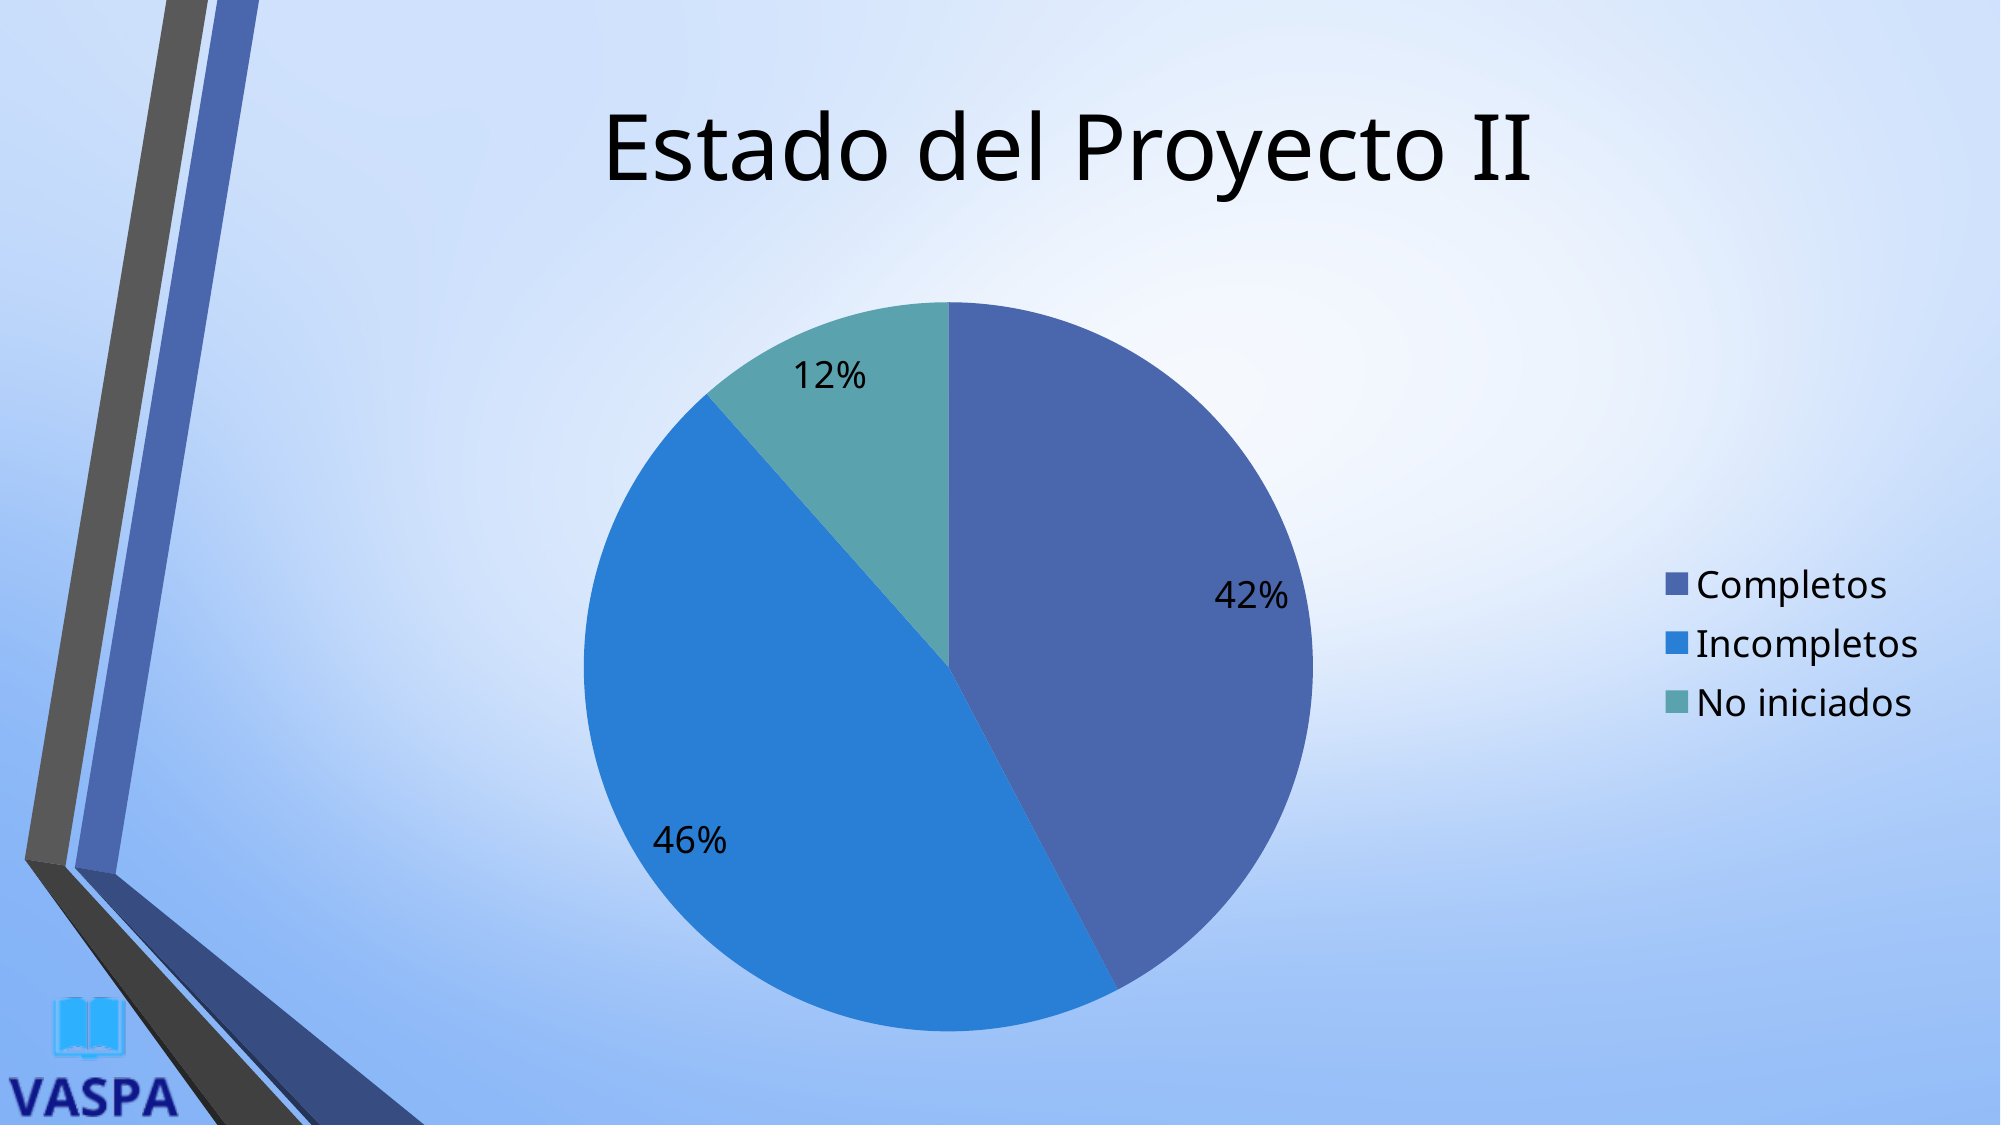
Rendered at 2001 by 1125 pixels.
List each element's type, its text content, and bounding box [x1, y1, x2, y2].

title Estado del Proyecto II [245, 0, 1890, 237]
picture [0, 962, 188, 1125]
chart [243, 237, 1944, 1048]
